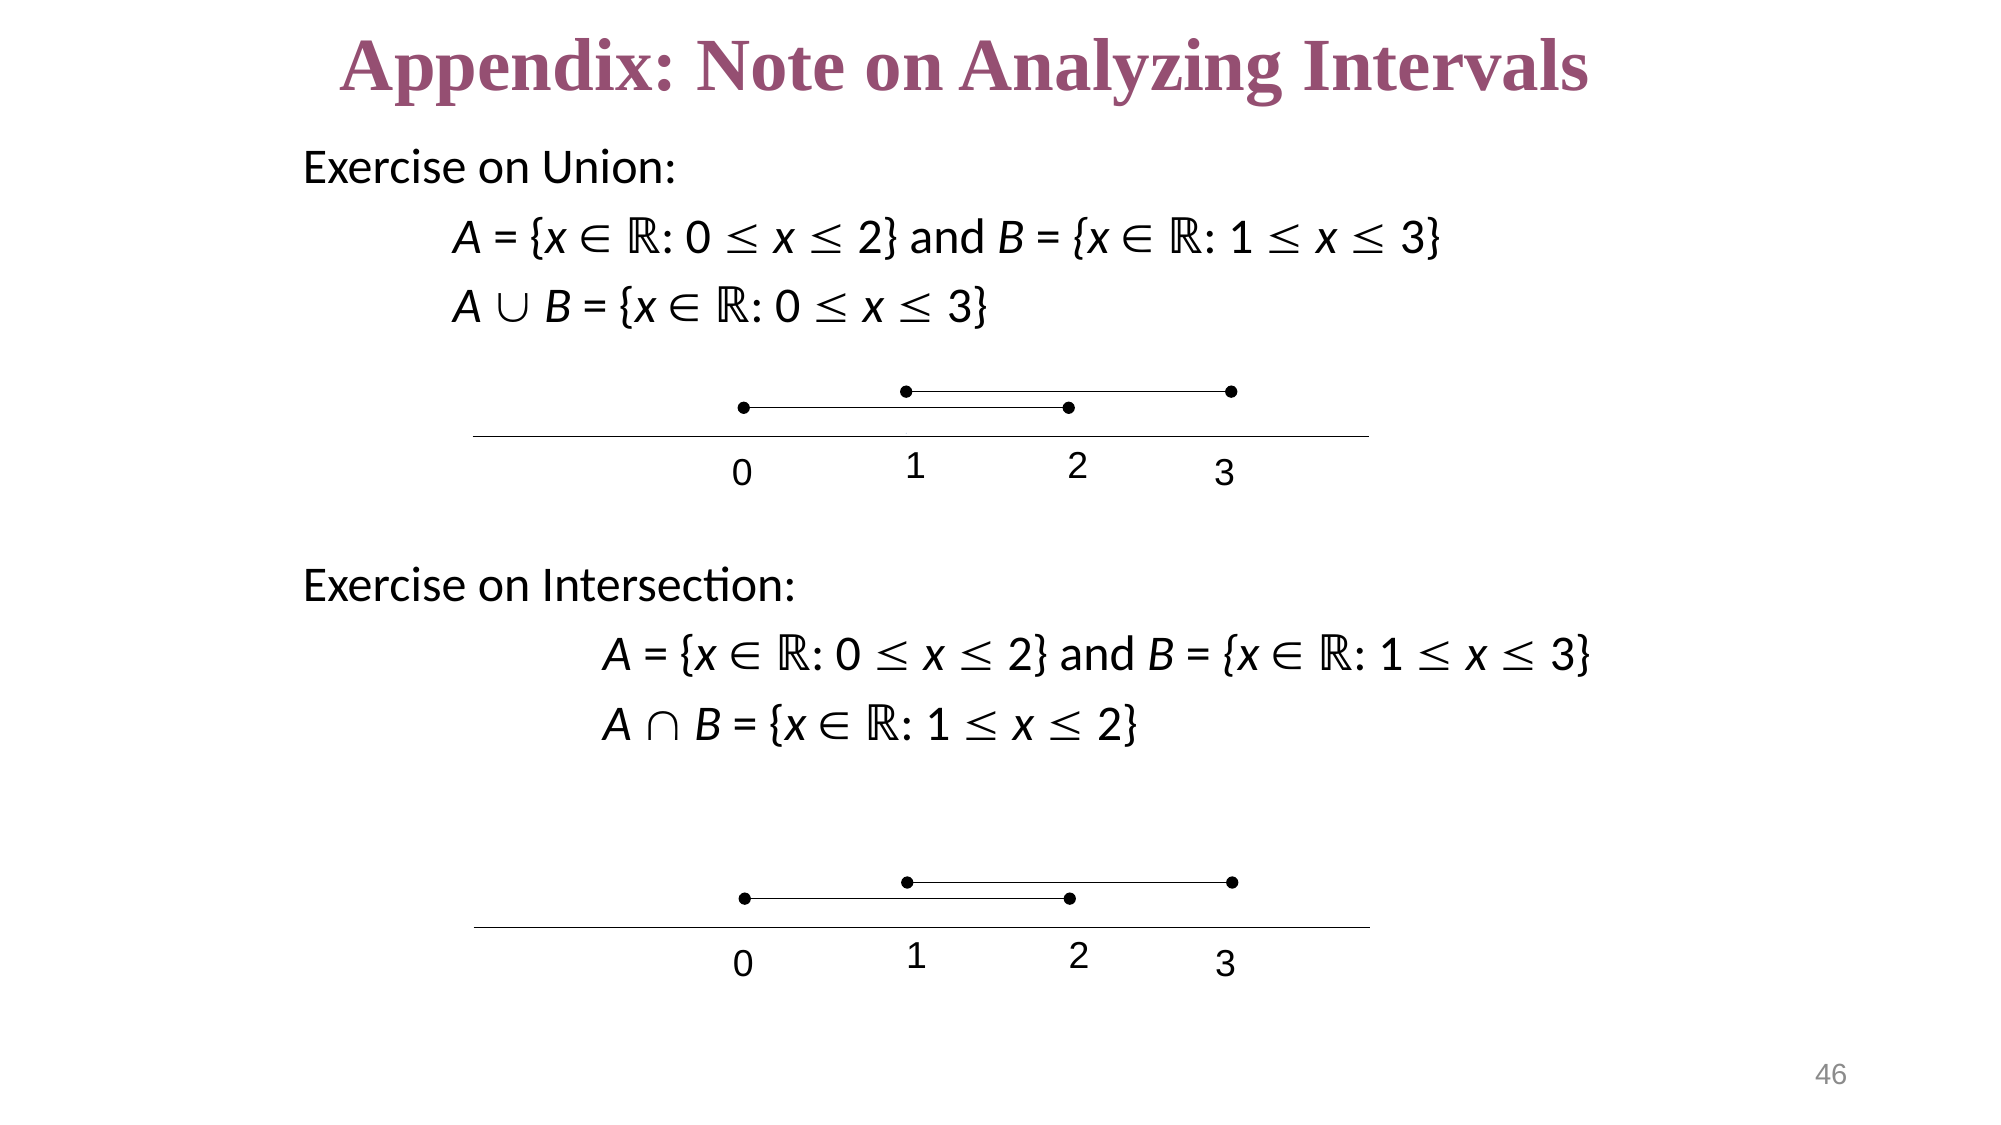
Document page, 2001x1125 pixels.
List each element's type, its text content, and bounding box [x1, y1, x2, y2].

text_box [472, 391, 1369, 502]
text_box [473, 882, 1370, 993]
title Appendix: Note on Analyzing Intervals [324, 3, 1675, 130]
slide_number 46 [1412, 1042, 1863, 1103]
list Exercise on Union: A = {x  ℝ: 0  x  2} and B = {x  ℝ: 1  x  3} A  B = {x  ℝ: 0  x  3} Exercise on Intersection: A = {x  ℝ: 0  x  2} and B = {x  ℝ: 1  x  3} A  B = {x  ℝ: 1  x  2} [288, 132, 1638, 1075]
